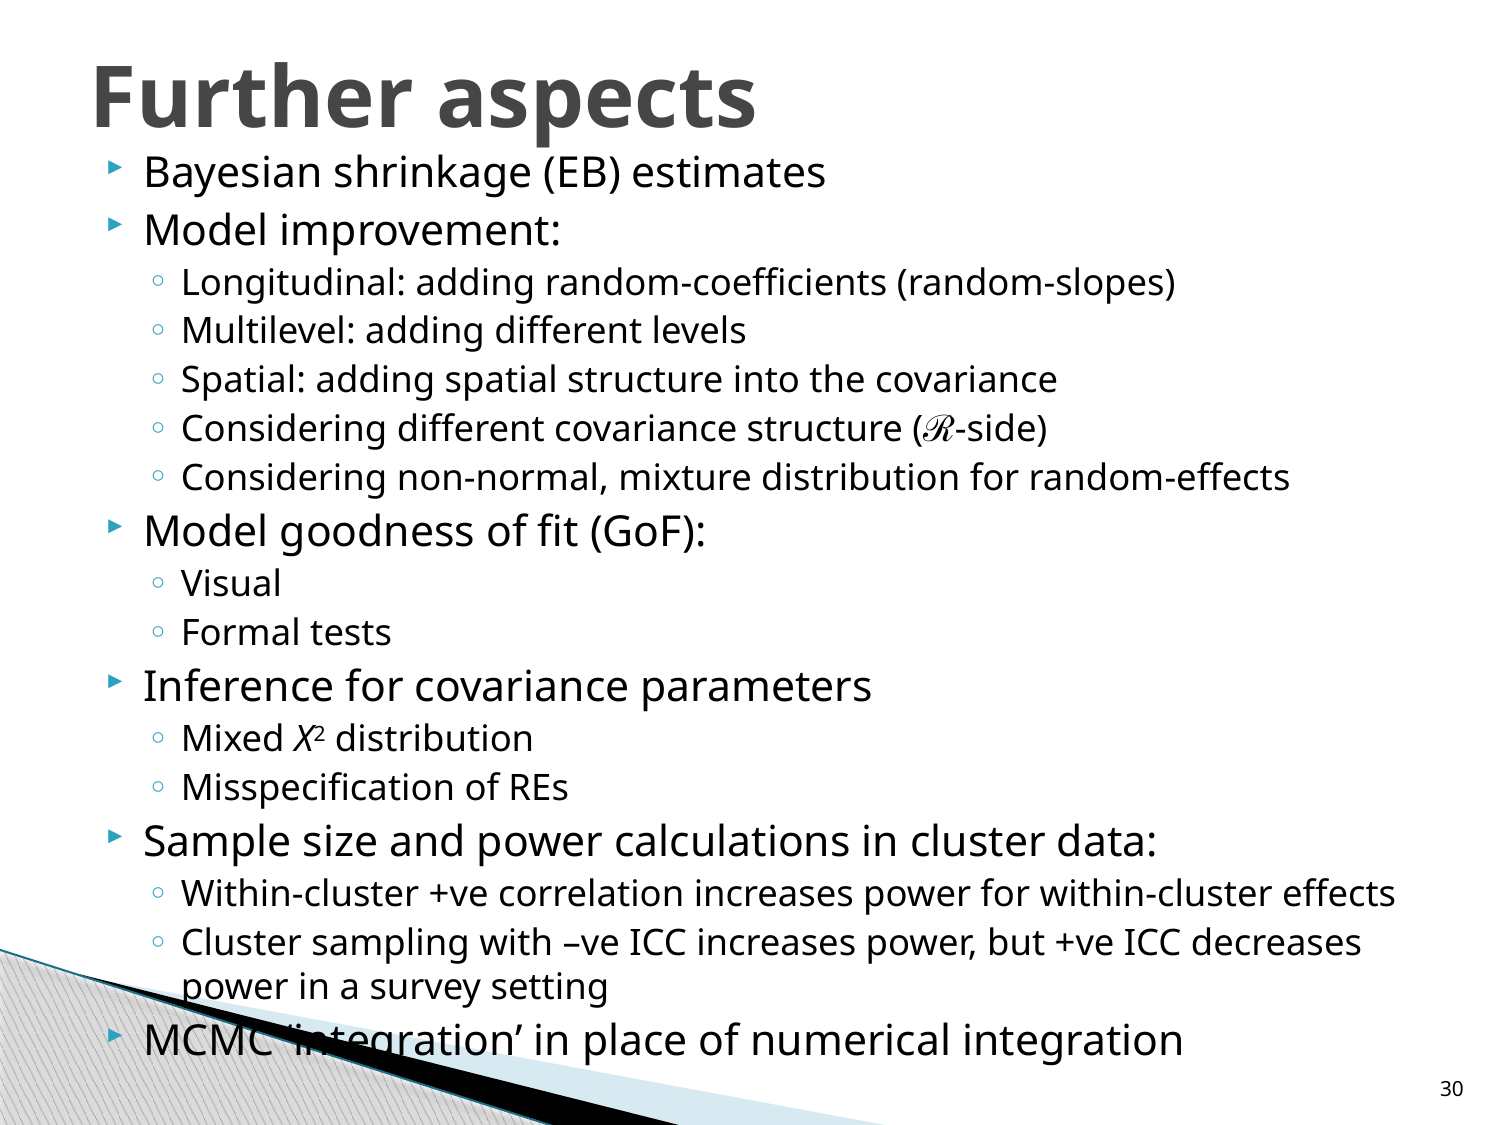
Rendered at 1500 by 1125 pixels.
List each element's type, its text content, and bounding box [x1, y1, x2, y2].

slide_number 30 [1418, 1051, 1479, 1112]
title Further aspects [75, 0, 1425, 188]
list Bayesian shrinkage (EB) estimates Model improvement: Longitudinal: adding random-coefficients (random-slopes) Multilevel: adding different levels Spatial: adding spatial structure into the covariance Considering different covariance structure (ℛ-side) Considering non-normal, mixture distribution for random-effects Model goodness of fit (GoF): Visual Formal tests Inference for covariance parameters Mixed Χ2 distribution Misspecification of REs Sample size and power calculations in cluster data: Within-cluster +ve correlation increases power for within-cluster effects Cluster sampling with –ve ICC increases power, but +ve ICC decreases power in a survey setting MCMC ‘integration’ in place of numerical integration [75, 188, 1425, 1100]
